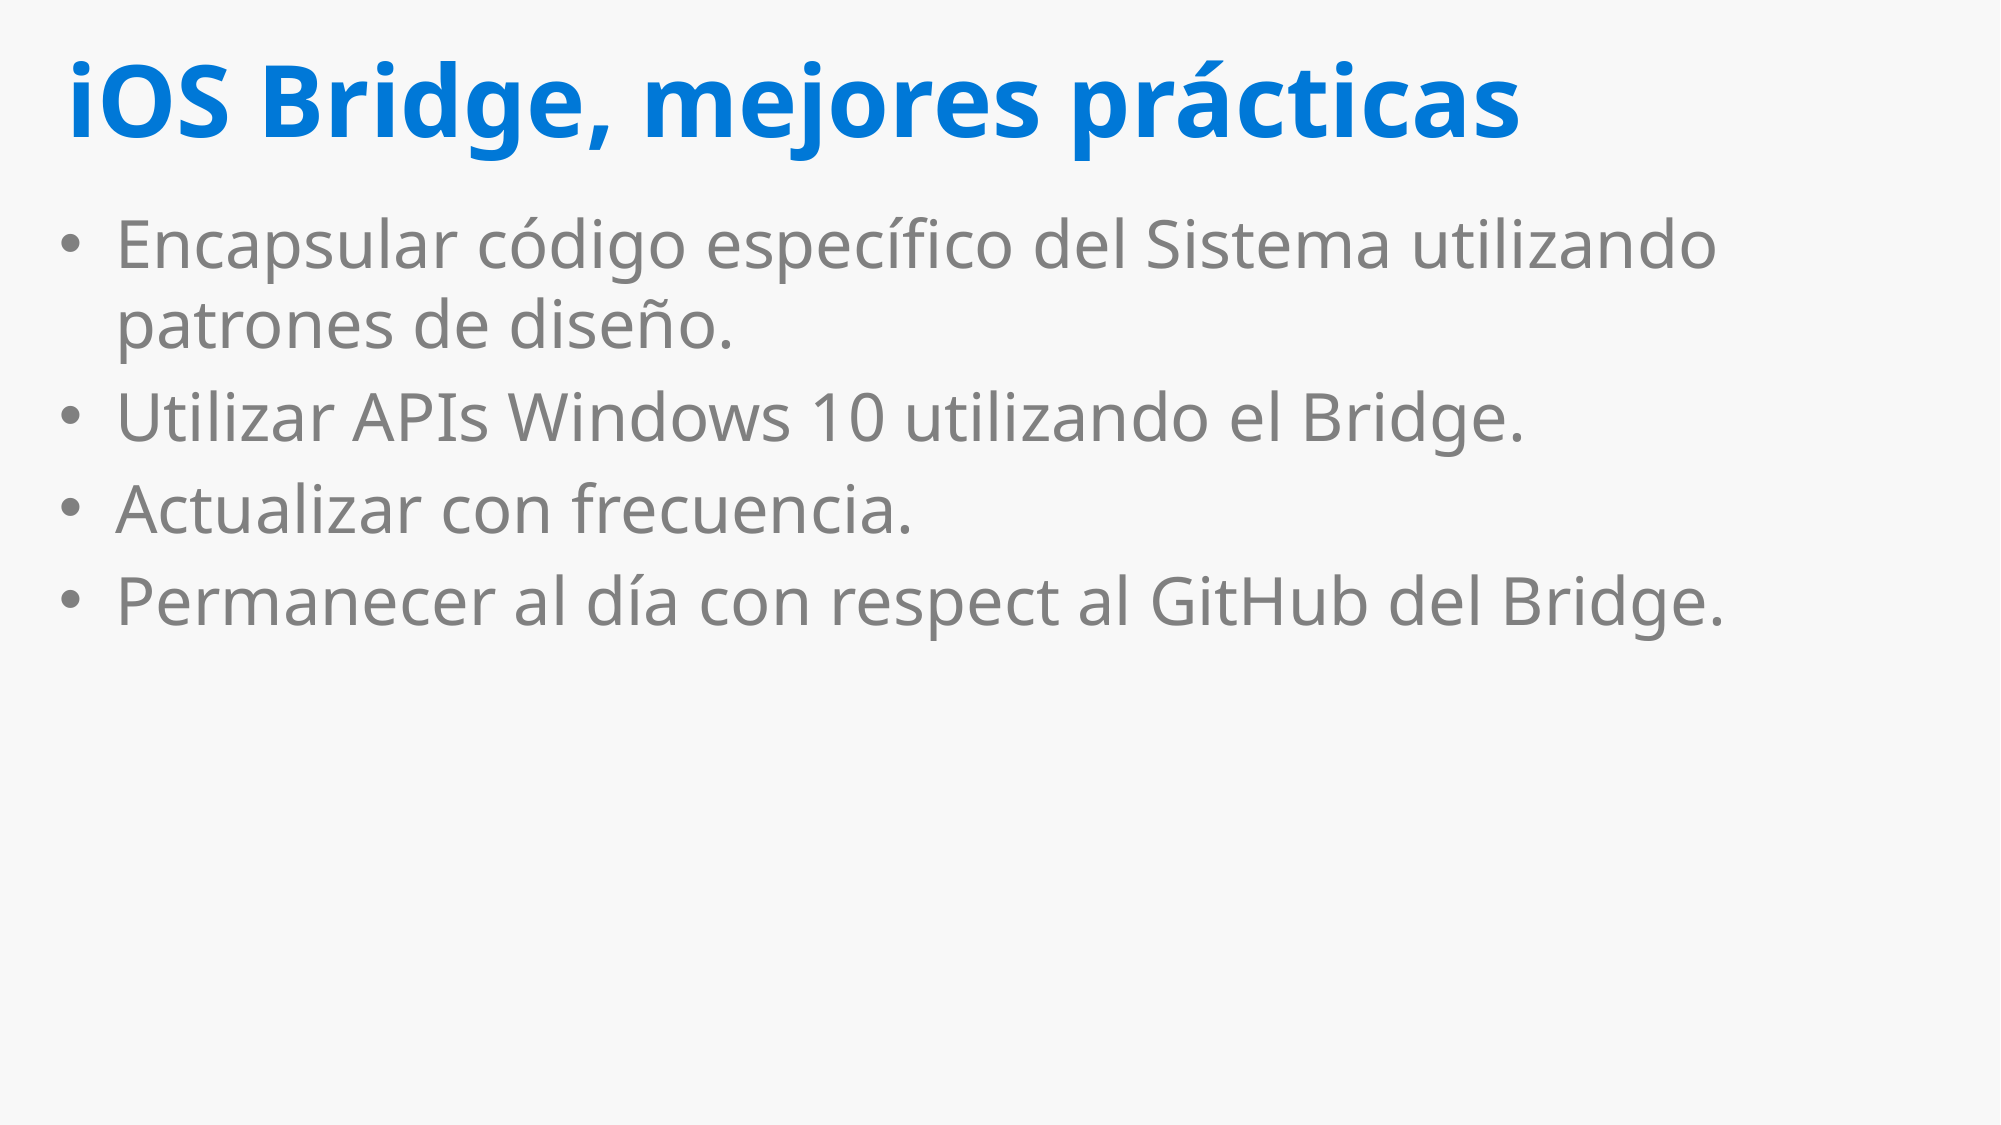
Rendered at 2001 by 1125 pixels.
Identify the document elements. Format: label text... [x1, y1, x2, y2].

title iOS Bridge, mejores prácticas [44, 33, 1956, 195]
text_box Encapsular código específico del Sistema utilizando patrones de diseño. Utilizar APIs Windows 10 utilizando el Bridge. Actualizar con frecuencia. Permanecer al día con respect al GitHub del Bridge. [44, 194, 1847, 647]
